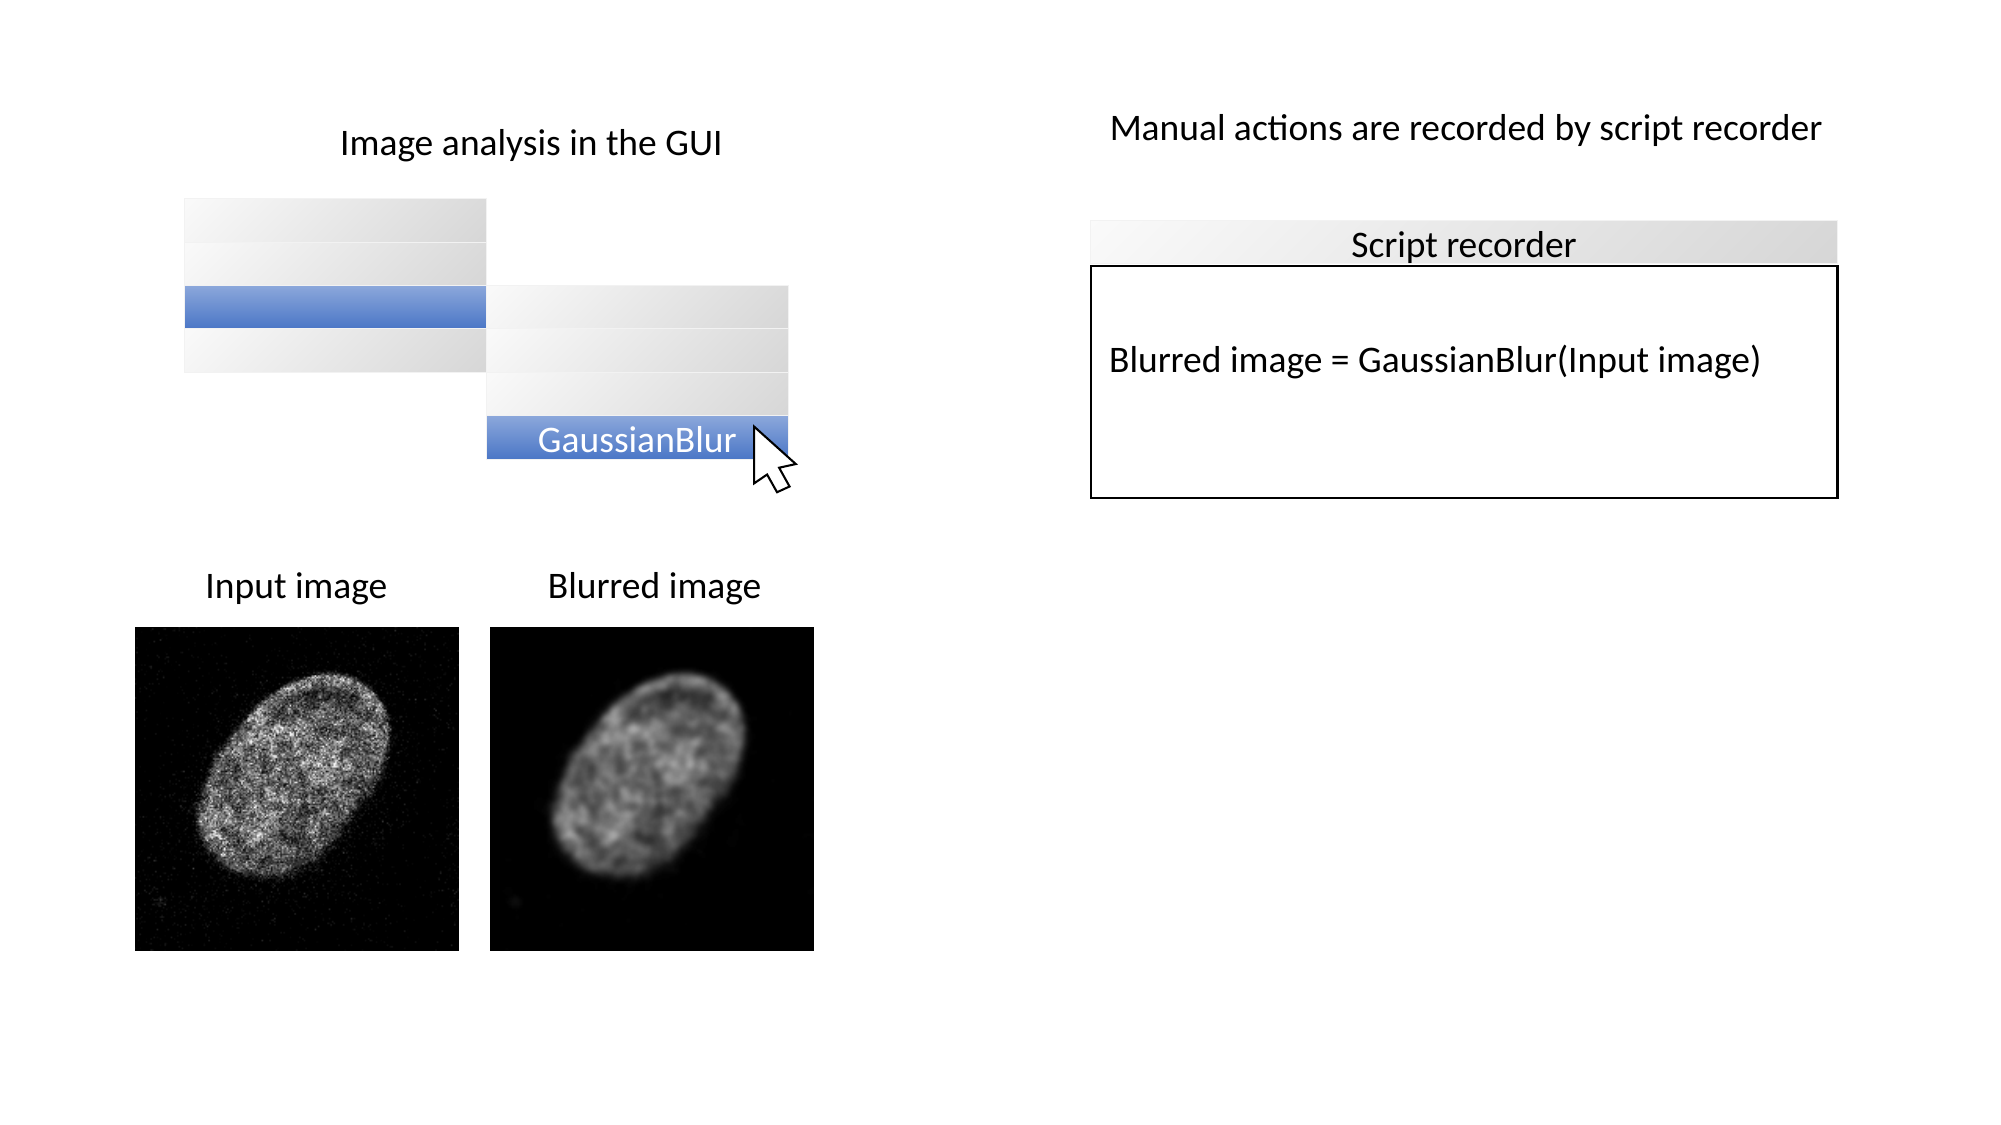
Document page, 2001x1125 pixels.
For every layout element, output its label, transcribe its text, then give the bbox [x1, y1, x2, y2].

text_box Image analysis in the GUI [325, 110, 739, 171]
text_box Input image [190, 553, 403, 614]
text_box [1090, 265, 1839, 499]
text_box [184, 198, 796, 493]
text_box Manual actions are recorded by script recorder [1095, 95, 1839, 156]
picture [135, 627, 459, 951]
text_box Script recorder [1090, 220, 1838, 264]
picture [490, 627, 814, 951]
text_box Blurred image [533, 553, 777, 614]
